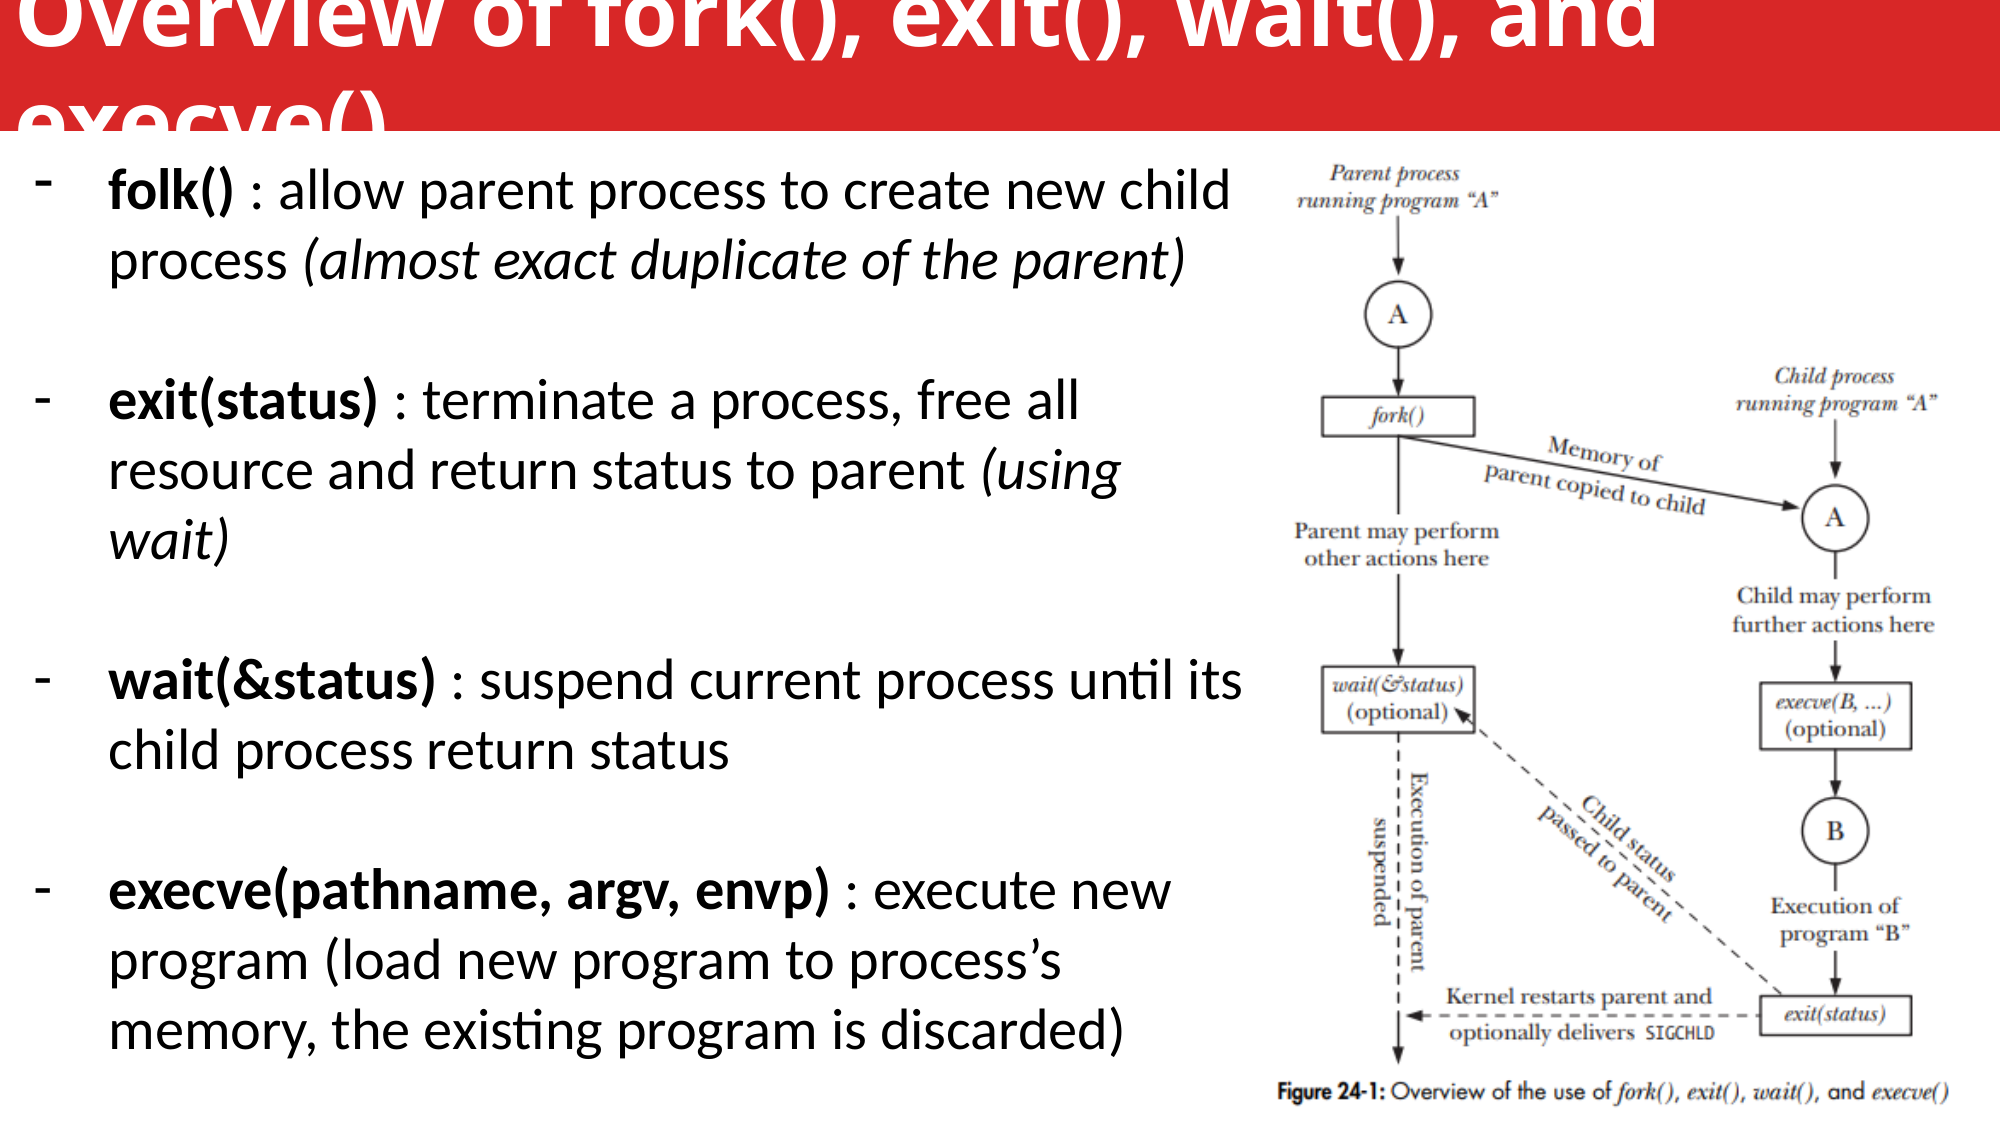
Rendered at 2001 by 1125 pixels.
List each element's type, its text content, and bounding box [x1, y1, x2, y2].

text_box Overview of fork(), exit(), wait(), and execve() [0, 0, 2000, 131]
picture [1241, 143, 1982, 1109]
text_box folk() : allow parent process to create new child process (almost exact duplicate of the parent) exit(status) : terminate a process, free all resource and return status to parent (using wait) wait(&status) : suspend current process until its child process return status execve(pathname, argv, envp) : execute new program (load new program to process’s memory, the existing program is discarded) [18, 143, 1240, 1069]
